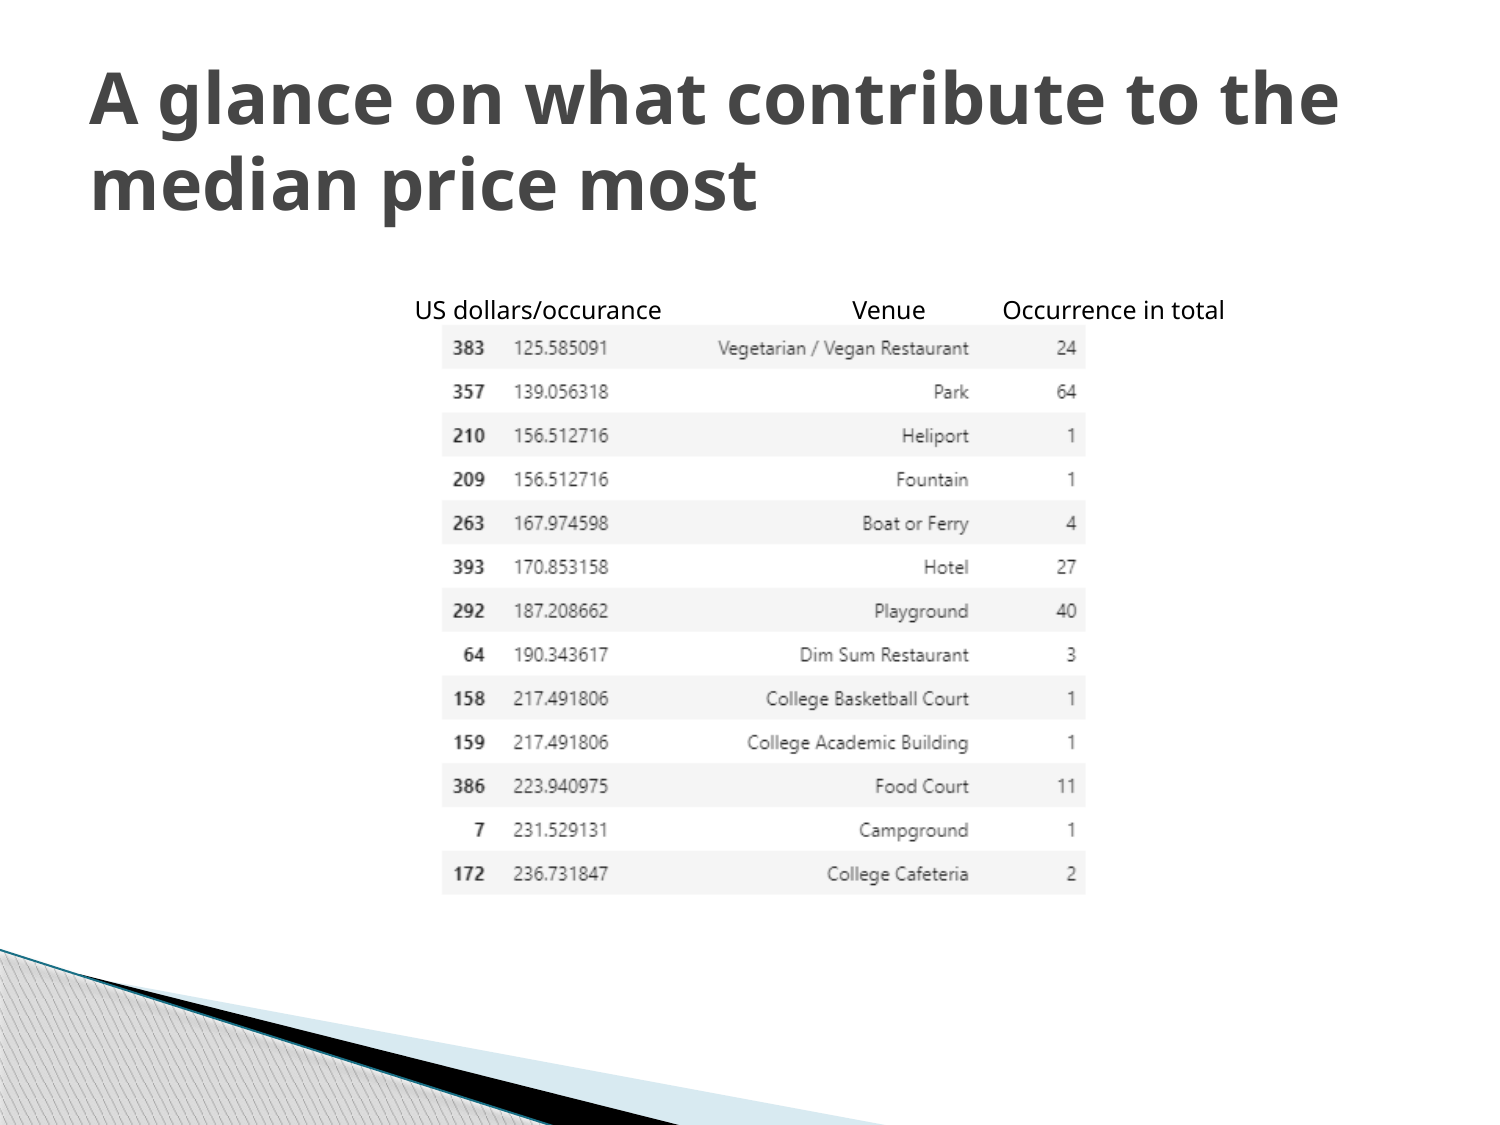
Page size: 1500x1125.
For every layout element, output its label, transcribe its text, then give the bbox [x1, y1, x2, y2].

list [386, 319, 1114, 909]
text_box US dollars/occurance [399, 287, 763, 319]
text_box Venue [837, 287, 987, 319]
text_box Occurrence in total [987, 287, 1388, 333]
title A glance on what contribute to the median price most [75, 45, 1425, 233]
